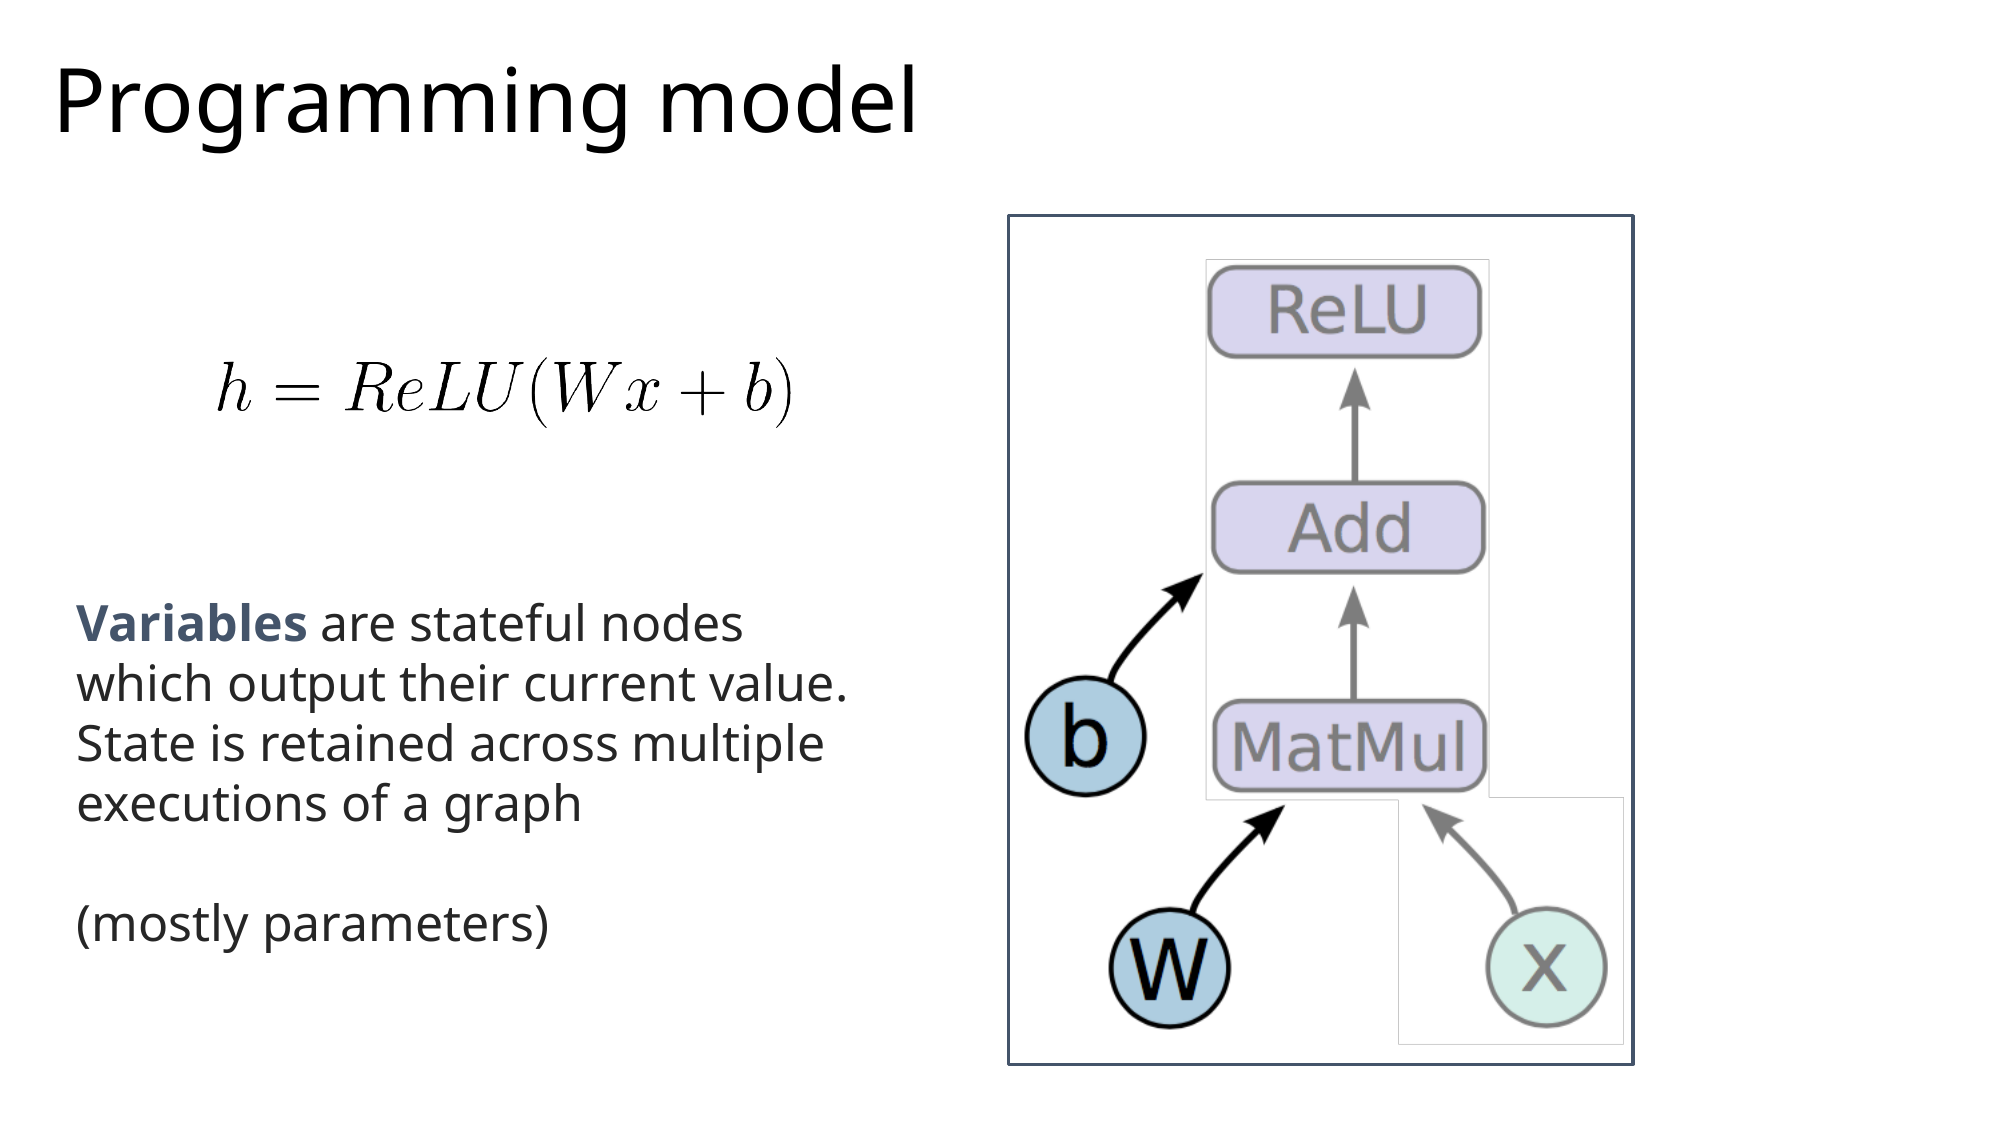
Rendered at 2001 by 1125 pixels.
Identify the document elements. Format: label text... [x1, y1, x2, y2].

text_box Variables are stateful nodes which output their current value. State is retained across multiple executions of a graph (mostly parameters) [56, 571, 903, 961]
picture [217, 357, 792, 428]
picture [1009, 216, 1632, 1063]
title Programming model [37, 45, 1973, 163]
